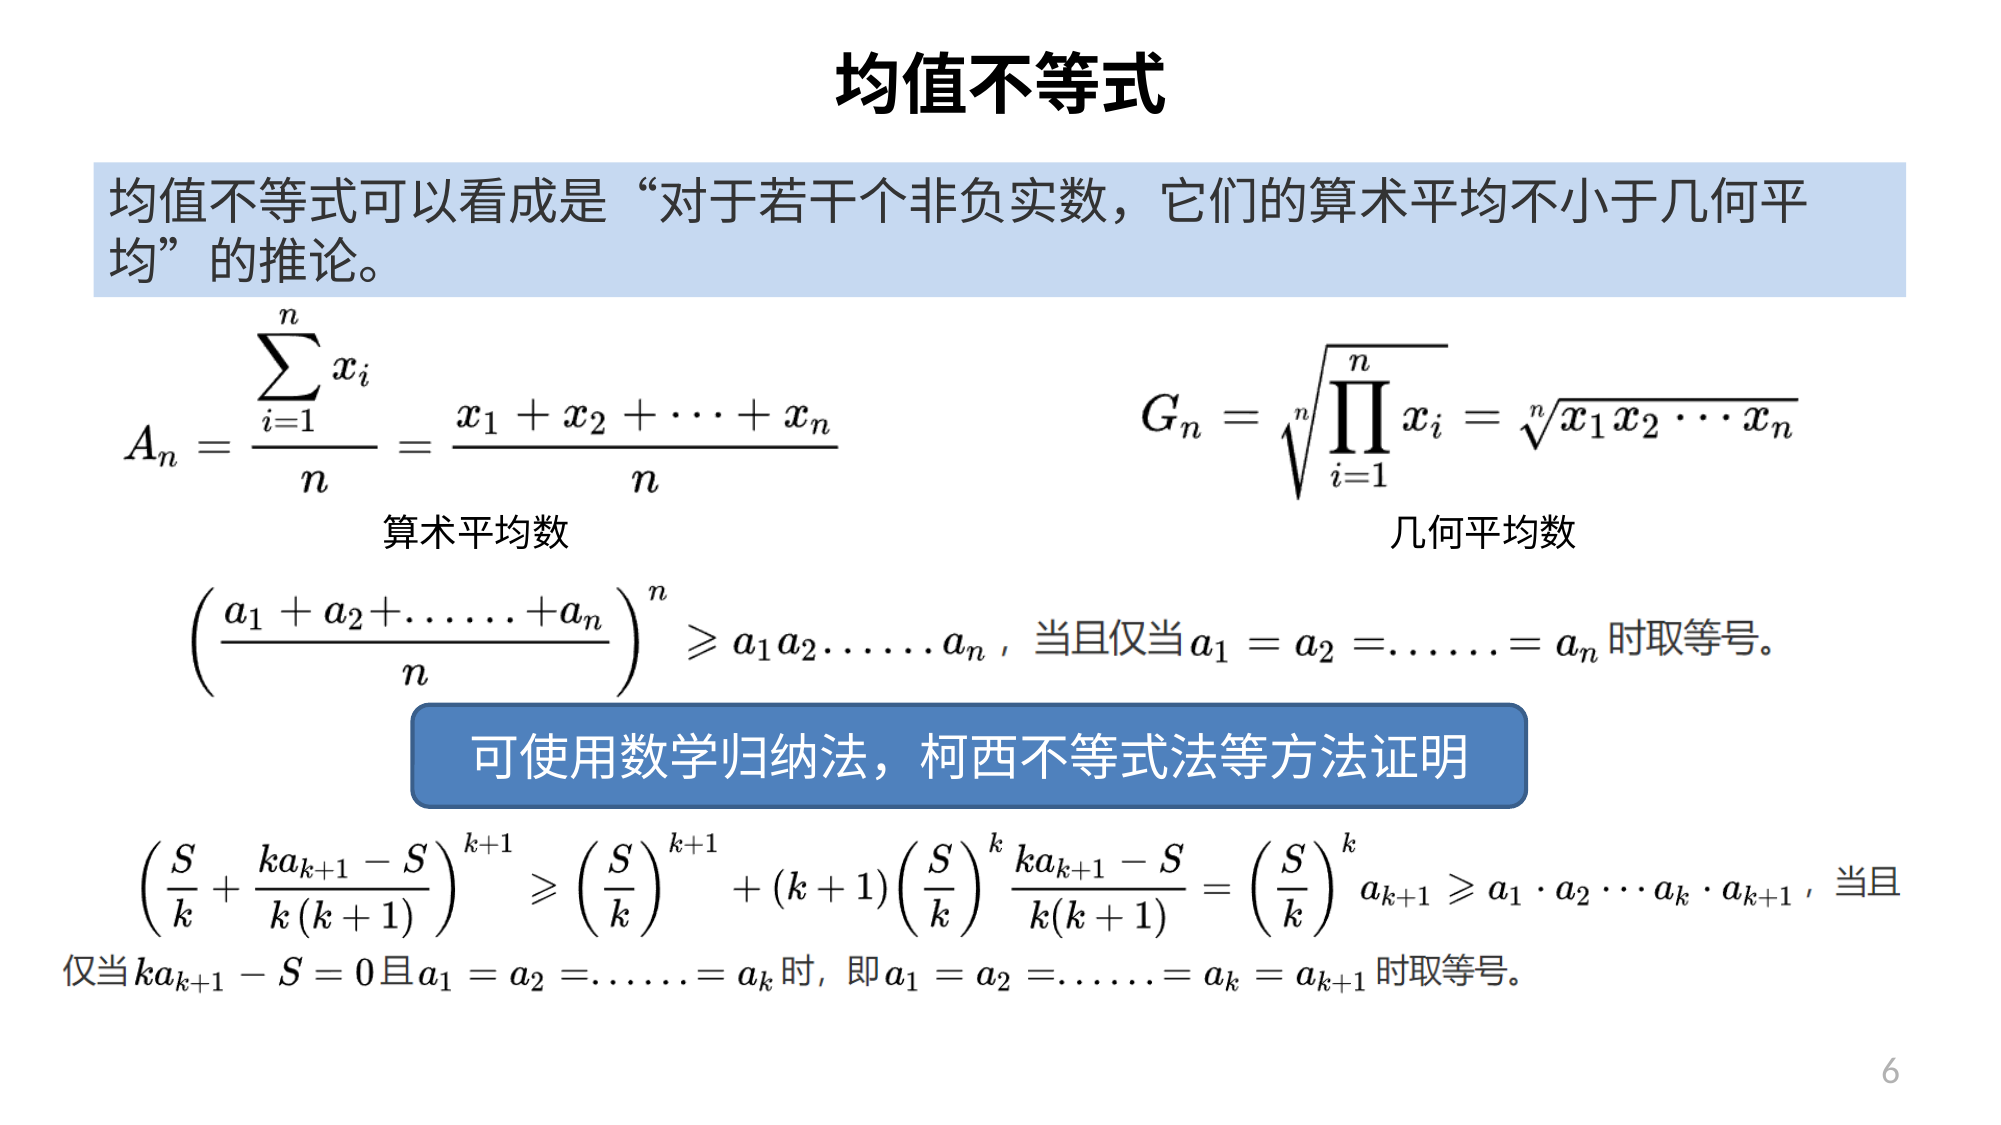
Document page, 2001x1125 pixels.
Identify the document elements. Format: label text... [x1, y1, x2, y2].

title 均值不等式 [363, 39, 1637, 162]
text_box 均值不等式可以看成是“对于若干个非负实数，它们的算术平均不小于几何平均”的推论。 [93, 162, 1907, 298]
picture [54, 825, 1925, 1005]
picture [1124, 318, 1809, 522]
text_box 可使用数学归纳法，柯西不等式法等方法证明 [410, 727, 1529, 809]
text_box 几何平均数 [1374, 530, 1597, 554]
picture [187, 556, 1792, 716]
text_box 算术平均数 [367, 530, 590, 554]
slide_number 6 [1440, 1046, 1900, 1103]
picture [112, 298, 845, 522]
